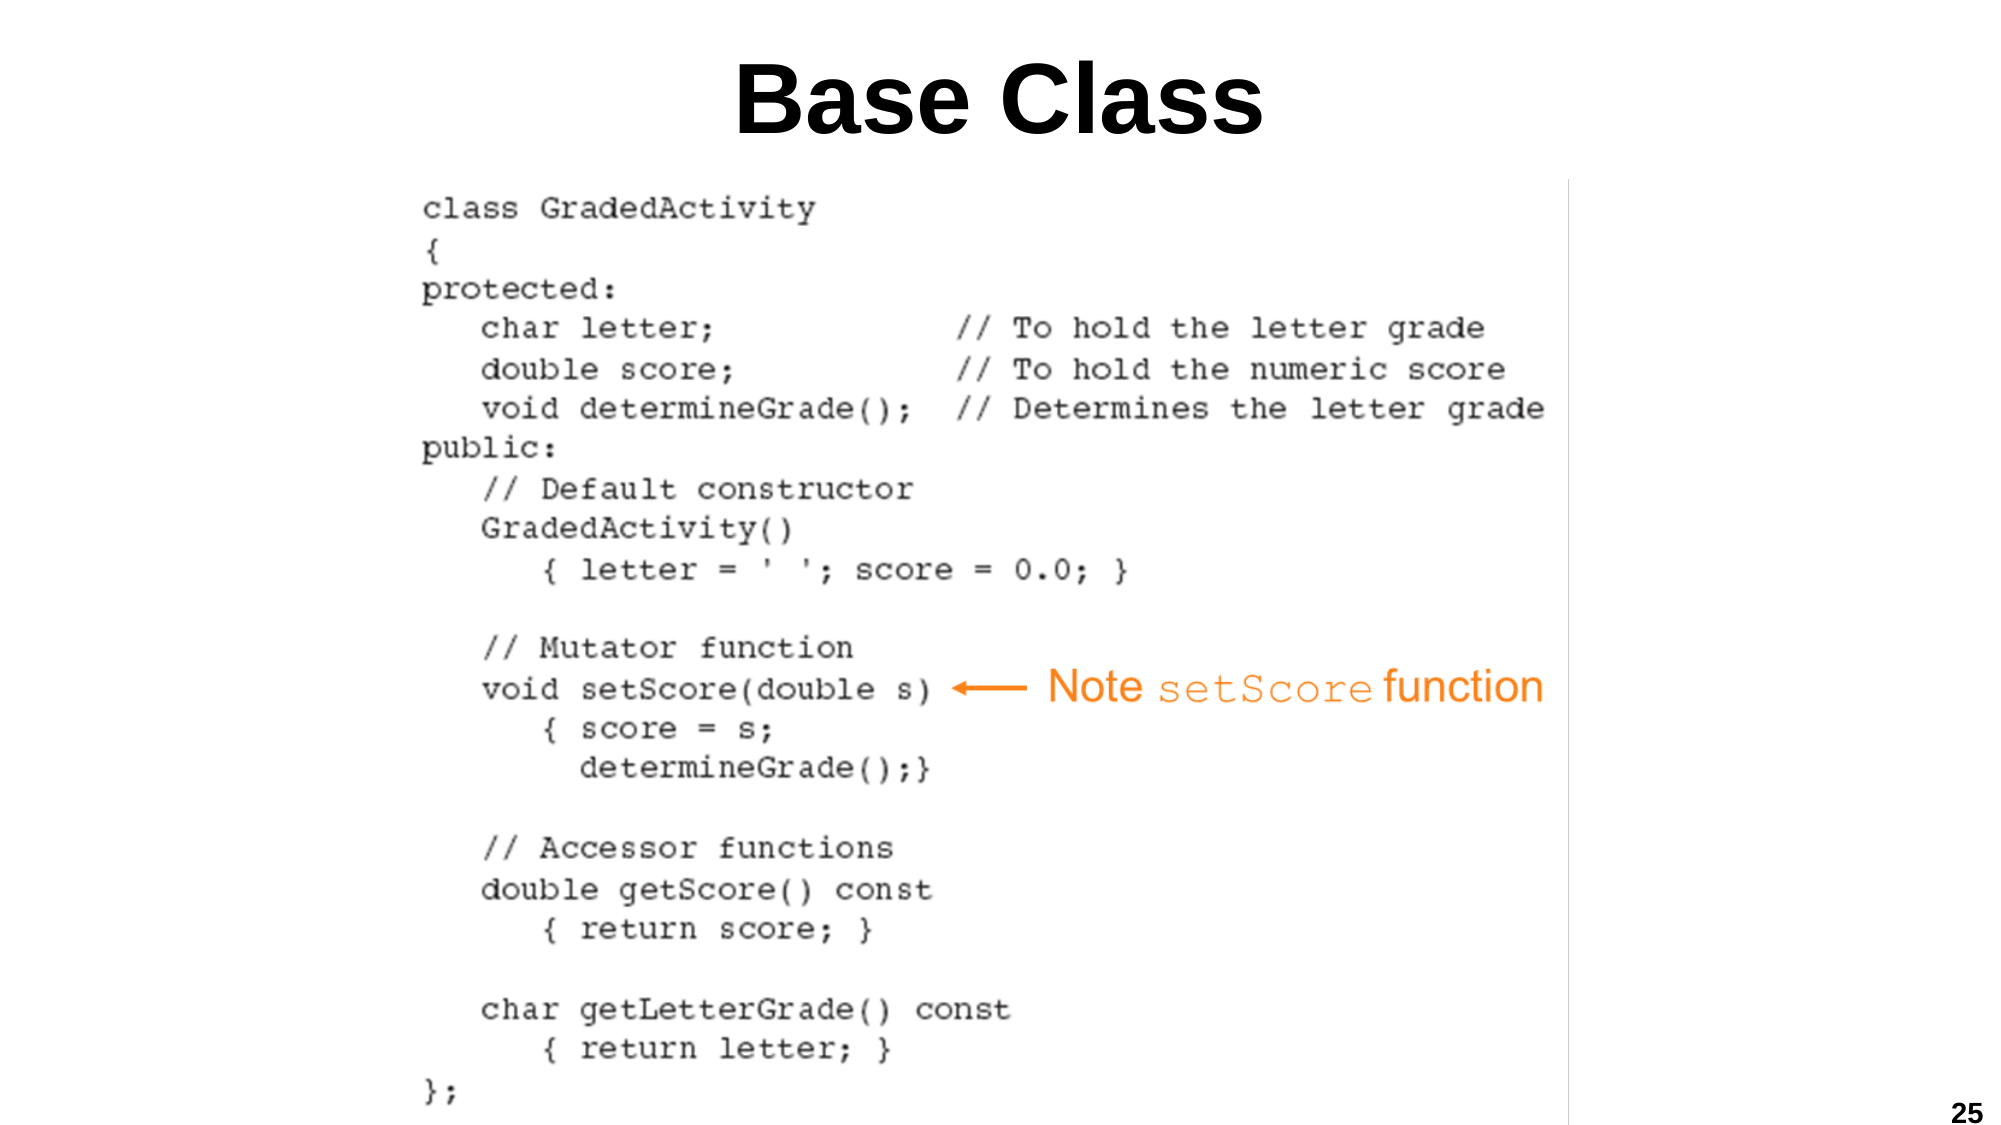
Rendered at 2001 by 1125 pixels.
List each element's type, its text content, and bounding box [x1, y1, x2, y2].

title Base Class [0, 0, 2000, 188]
slide_number 25 [1912, 1099, 1999, 1124]
picture [395, 179, 1605, 1125]
